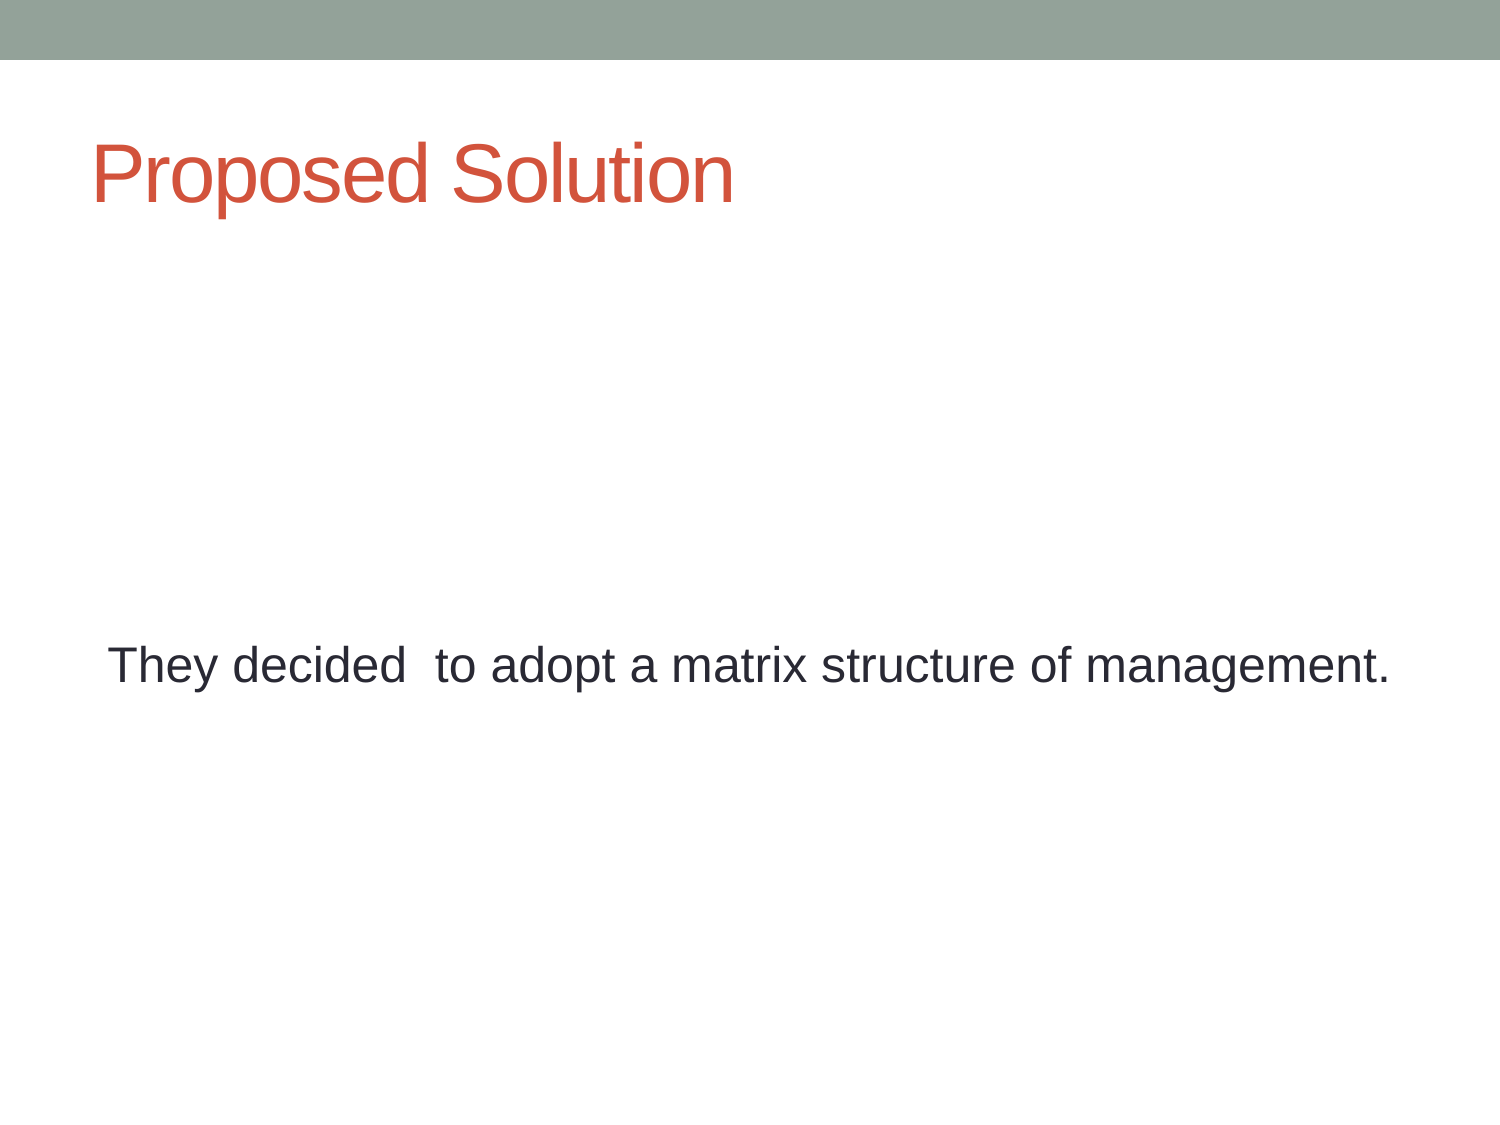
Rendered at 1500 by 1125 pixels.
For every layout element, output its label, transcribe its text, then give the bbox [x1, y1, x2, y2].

title Proposed Solution [75, 87, 1425, 250]
list They decided to adopt a matrix structure of management. [75, 262, 1425, 1063]
